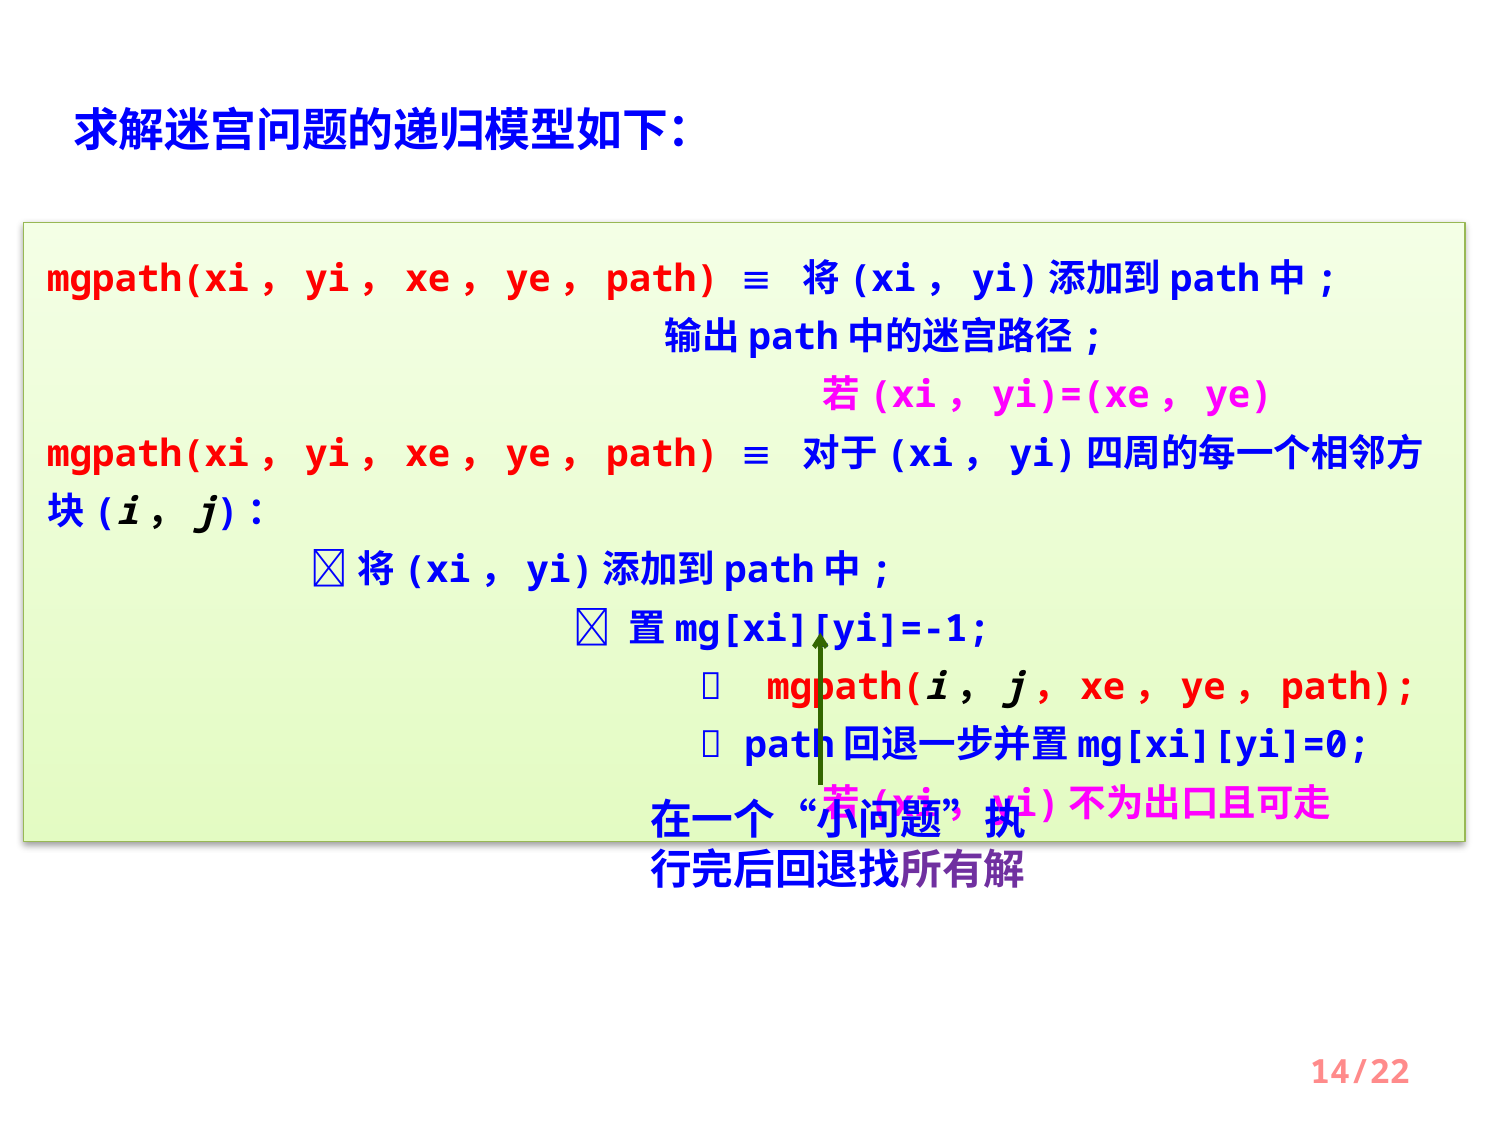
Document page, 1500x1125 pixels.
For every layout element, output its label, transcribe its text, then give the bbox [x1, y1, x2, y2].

slide_number 14/22 [1074, 1042, 1425, 1103]
text_box mgpath(xi，yi，xe，ye，path)  将(xi，yi)添加到path中; 输出path中的迷宫路径; 若(xi，yi)=(xe，ye) mgpath(xi，yi，xe，ye，path)  对于(xi，yi)四周的每一个相邻方块(i，j)： 将(xi，yi)添加到path中;  置mg[xi][yi]=-1;  mgpath(i，j，xe，ye，path);  path回退一步并置mg[xi][yi]=0; 若(xi，yi)不为出口且可走 [23, 222, 1466, 842]
text_box 求解迷宫问题的递归模型如下： [58, 93, 1161, 164]
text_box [620, 632, 1055, 902]
